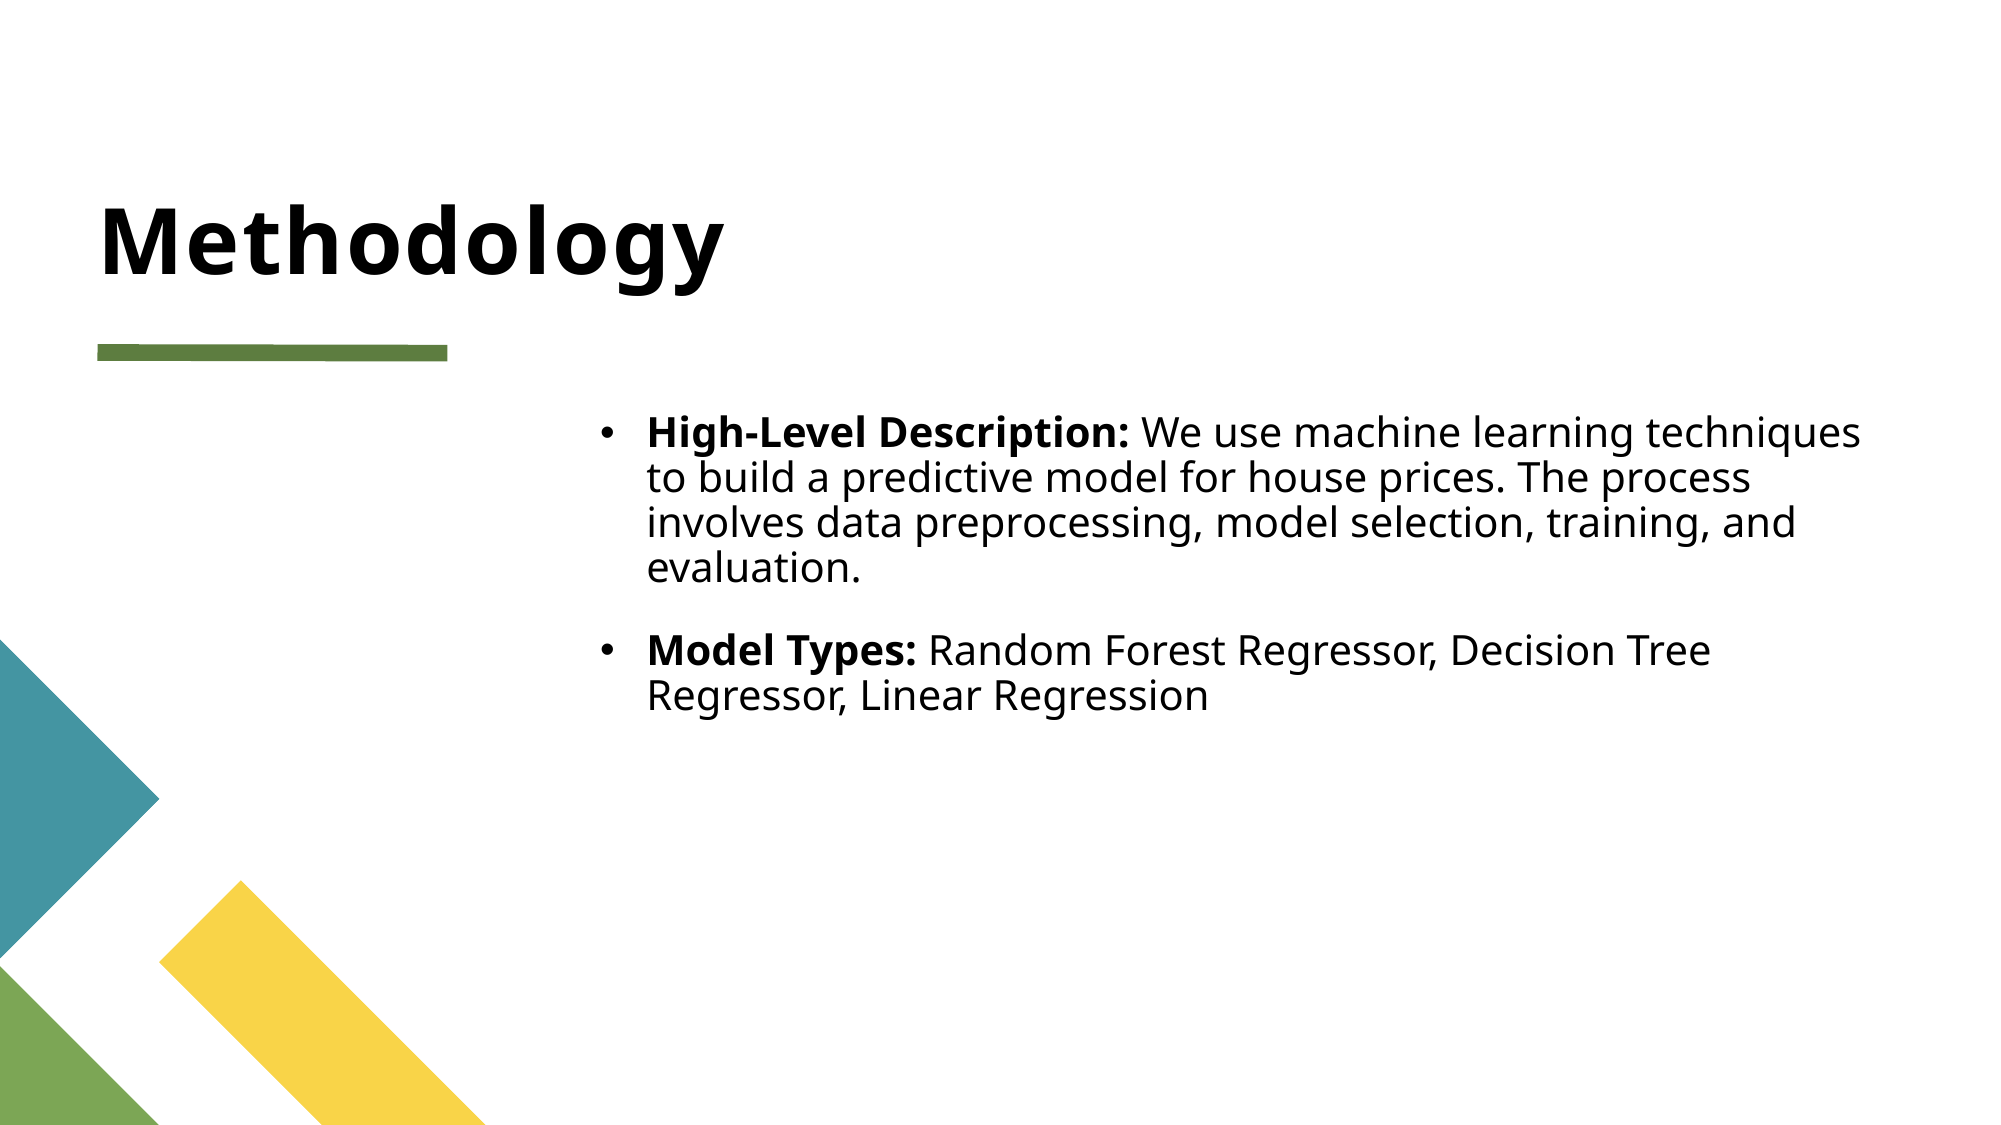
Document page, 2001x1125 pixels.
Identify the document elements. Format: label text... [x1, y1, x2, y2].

title Methodology [97, 16, 1882, 293]
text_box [0, 639, 486, 1125]
list High-Level Description: We use machine learning techniques to build a predictive model for house prices. The process involves data preprocessing, model selection, training, and evaluation. Model Types: Random Forest Regressor, Decision Tree Regressor, Linear Regression [600, 374, 1882, 982]
